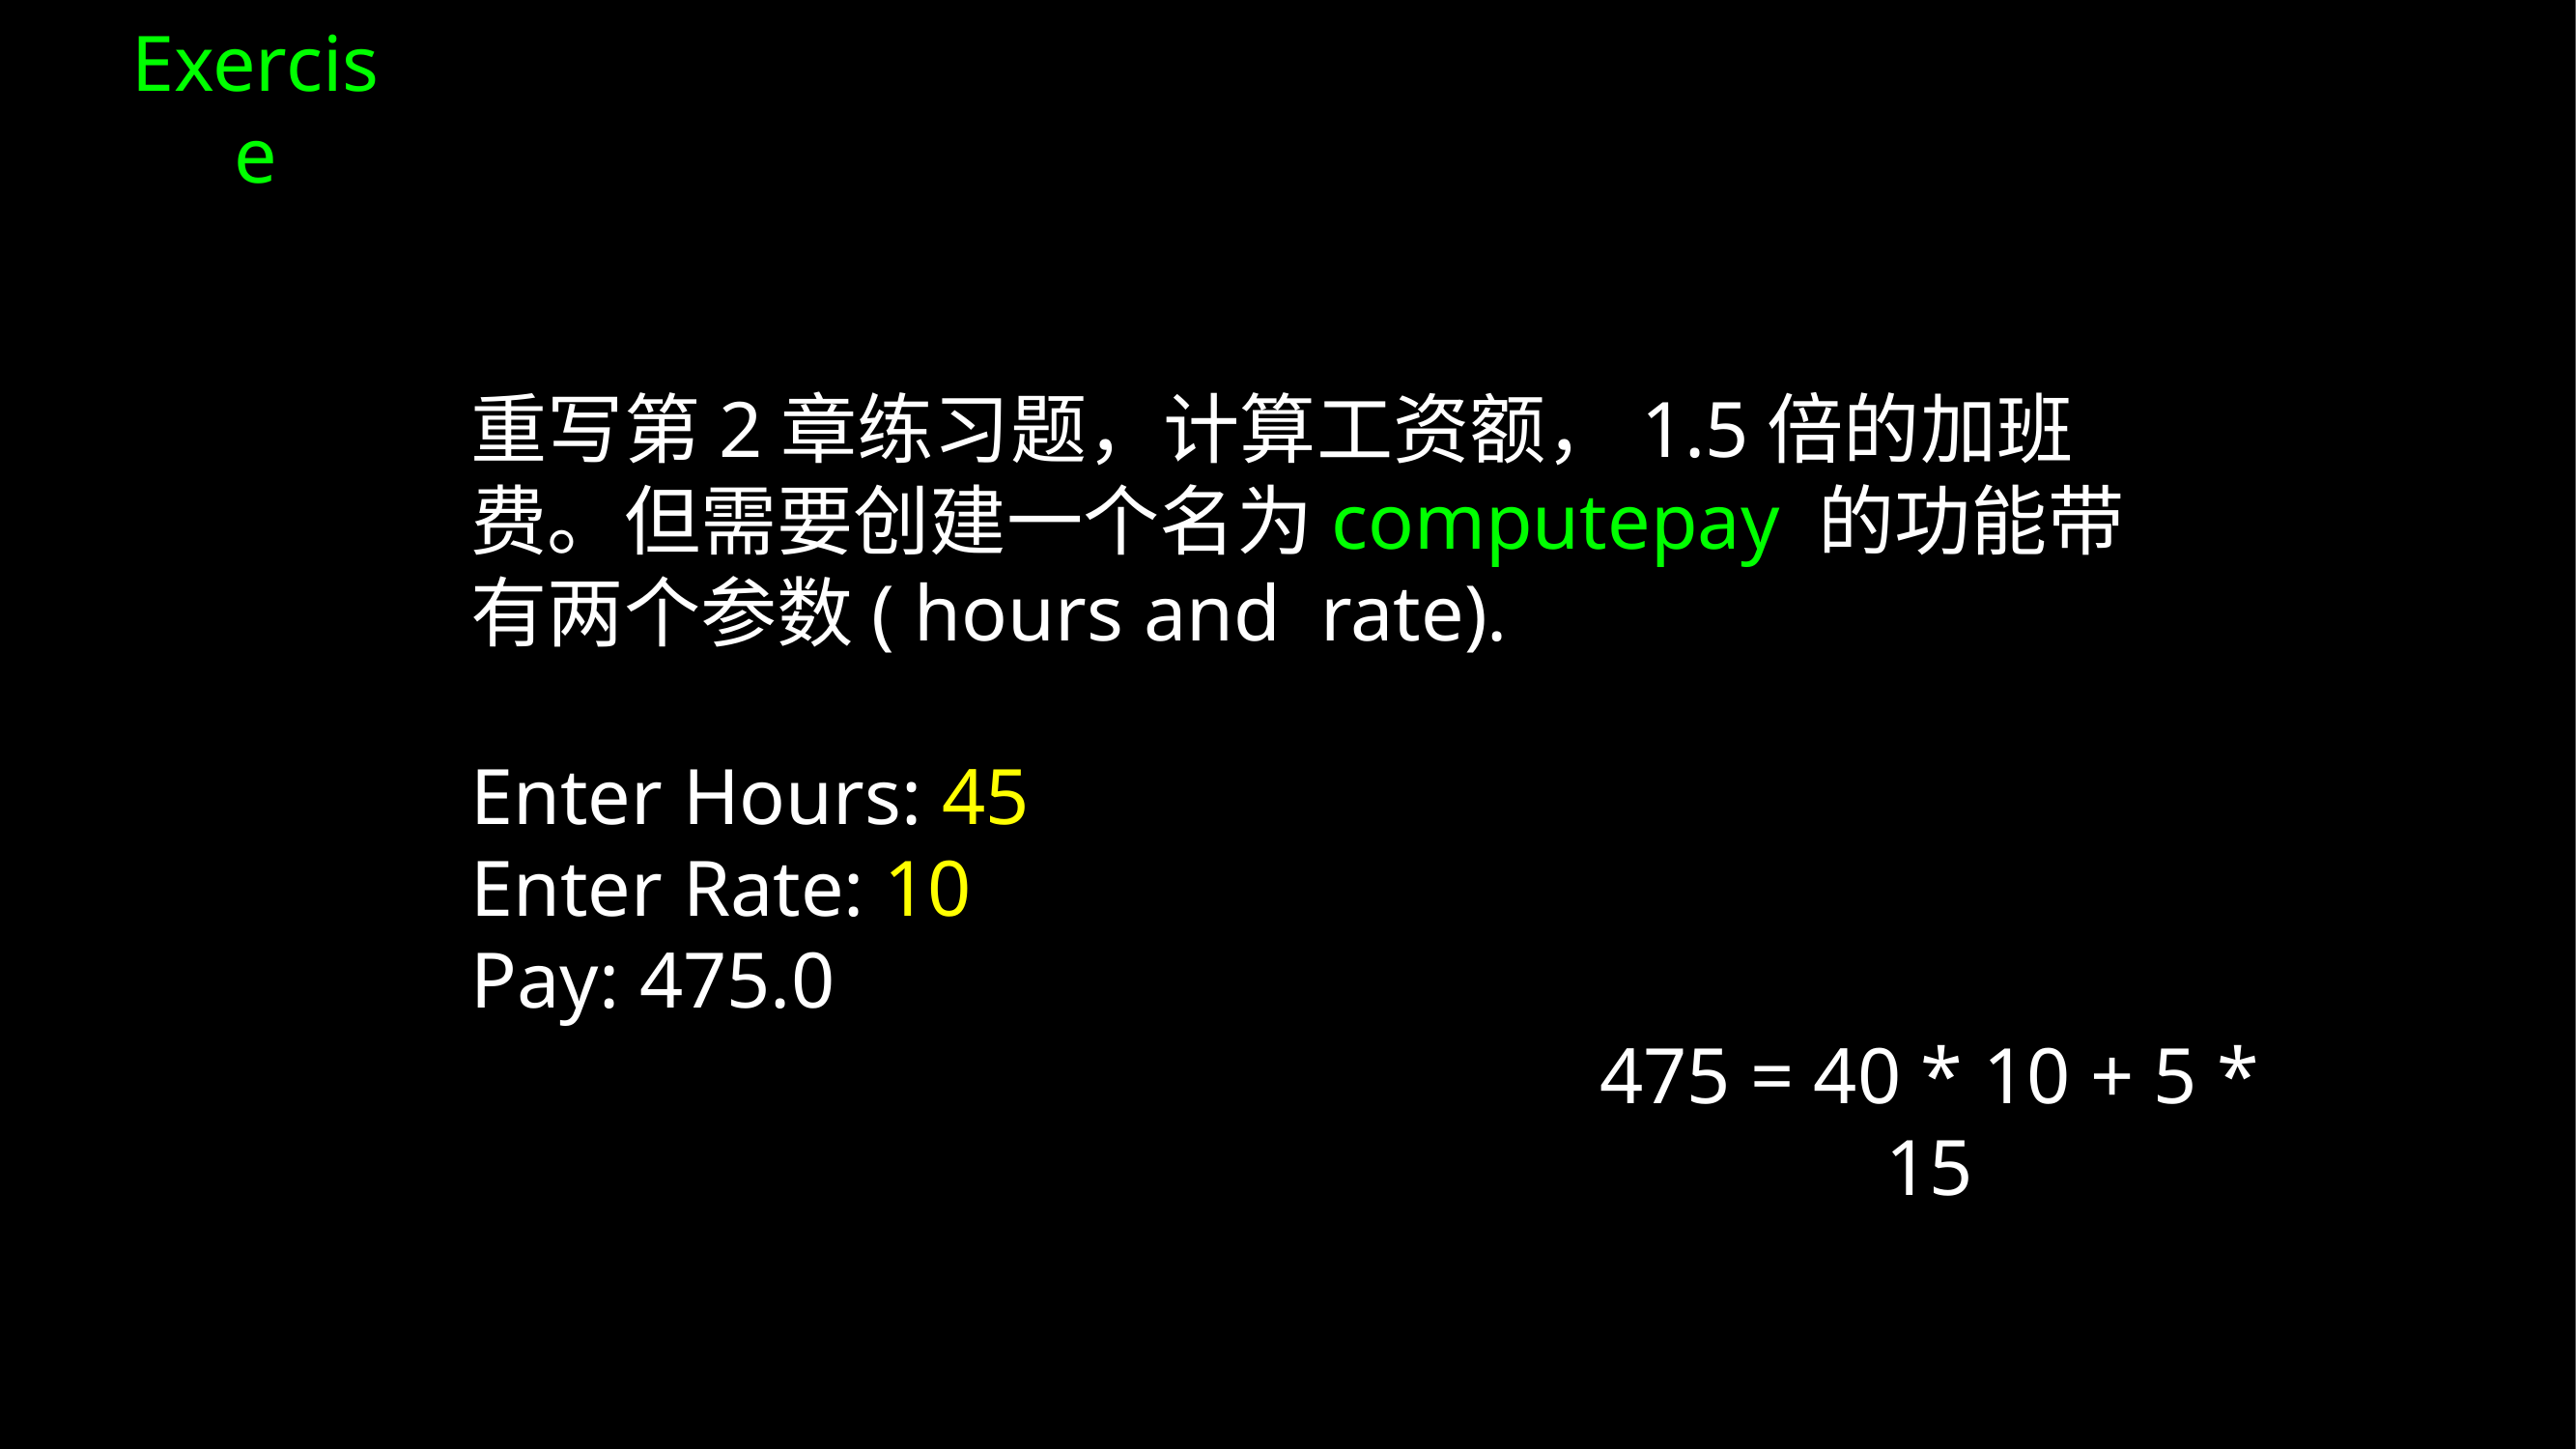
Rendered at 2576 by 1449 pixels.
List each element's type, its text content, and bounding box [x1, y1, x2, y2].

text_box 475 = 40 * 10 + 5 * 15 [1568, 1066, 2292, 1172]
text_box 重写第2章练习题，计算工资额，1.5倍的加班费。但需要创建一个名为computepay 的功能带有两个参数( hours and rate). Enter Hours: 45 Enter Rate: 10 Pay: 475.0 [470, 322, 2167, 1083]
text_box Exercise [118, 54, 393, 159]
